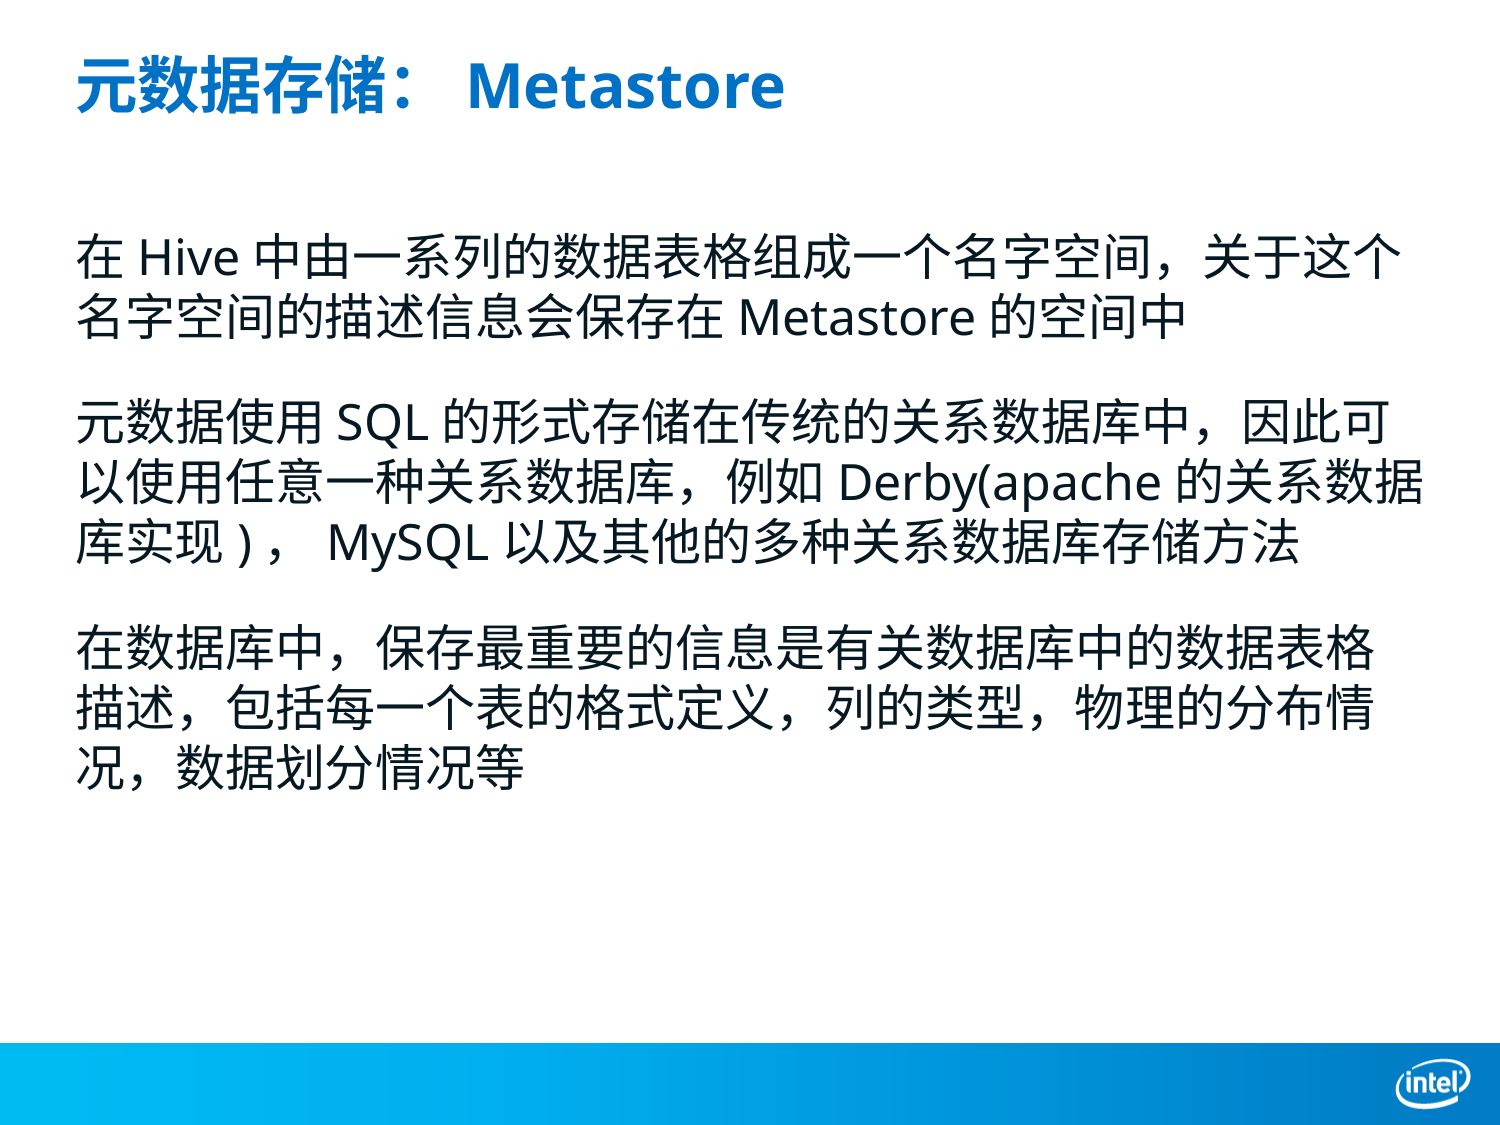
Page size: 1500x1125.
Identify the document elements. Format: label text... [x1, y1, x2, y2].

title 元数据存储：Metastore [75, 67, 1425, 213]
picture [1307, 1043, 1314, 1125]
picture [1324, 1043, 1500, 1125]
picture [1245, 1043, 1252, 1125]
picture [1289, 1043, 1296, 1125]
list 在Hive中由一系列的数据表格组成一个名字空间，关于这个名字空间的描述信息会保存在Metastore的空间中 元数据使用SQL的形式存储在传统的关系数据库中，因此可以使用任意一种关系数据库，例如Derby(apache的关系数据库实现)，MySQL以及其他的多种关系数据库存储方法 在数据库中，保存最重要的信息是有关数据库中的数据表格描述，包括每一个表的格式定义，列的类型，物理的分布情况，数据划分情况等 [75, 224, 1425, 975]
